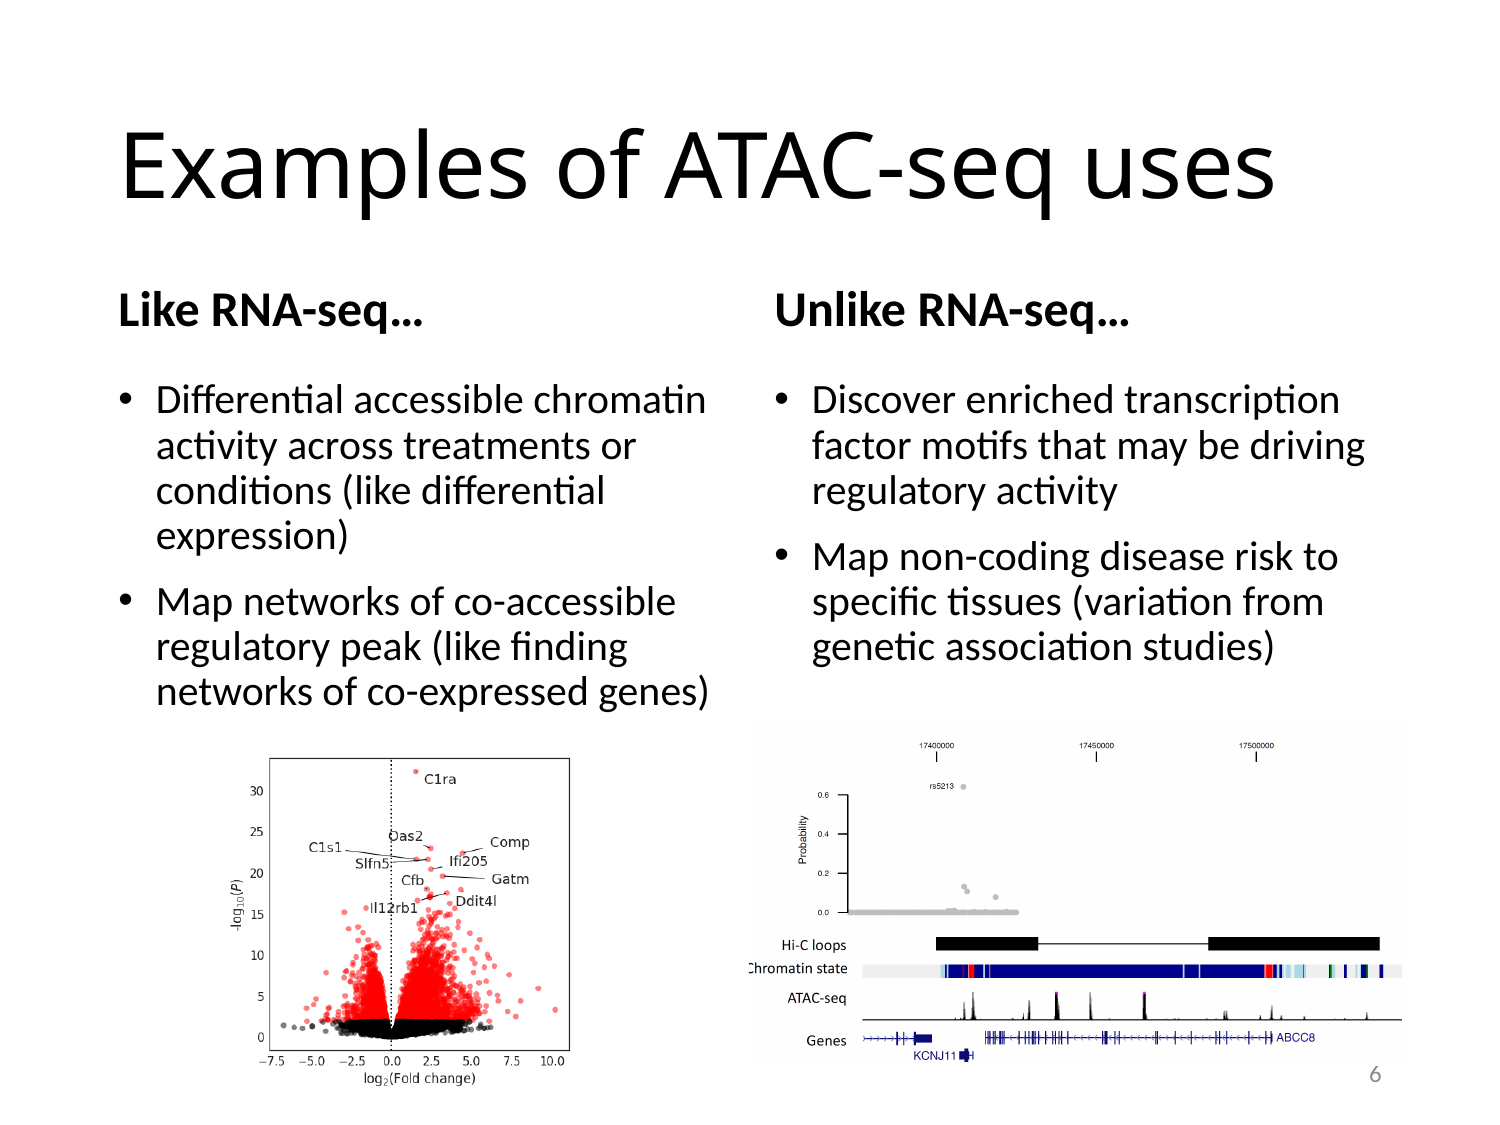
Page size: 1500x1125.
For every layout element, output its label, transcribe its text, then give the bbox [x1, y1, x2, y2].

list Unlike RNA-seq… [759, 275, 1398, 345]
list Discover enriched transcription factor motifs that may be driving regulatory activity Map non-coding disease risk to specific tissues (variation from genetic association studies) [759, 370, 1398, 716]
picture [748, 716, 1408, 1066]
picture [224, 753, 574, 1092]
slide_number 6 [1059, 1066, 1397, 1103]
list Like RNA-seq… [103, 275, 738, 345]
title Examples of ATAC-seq uses [103, 59, 1398, 278]
list Differential accessible chromatin activity across treatments or conditions (like differential expression) Map networks of co-accessible regulatory peak (like finding networks of co-expressed genes) [103, 370, 738, 1016]
